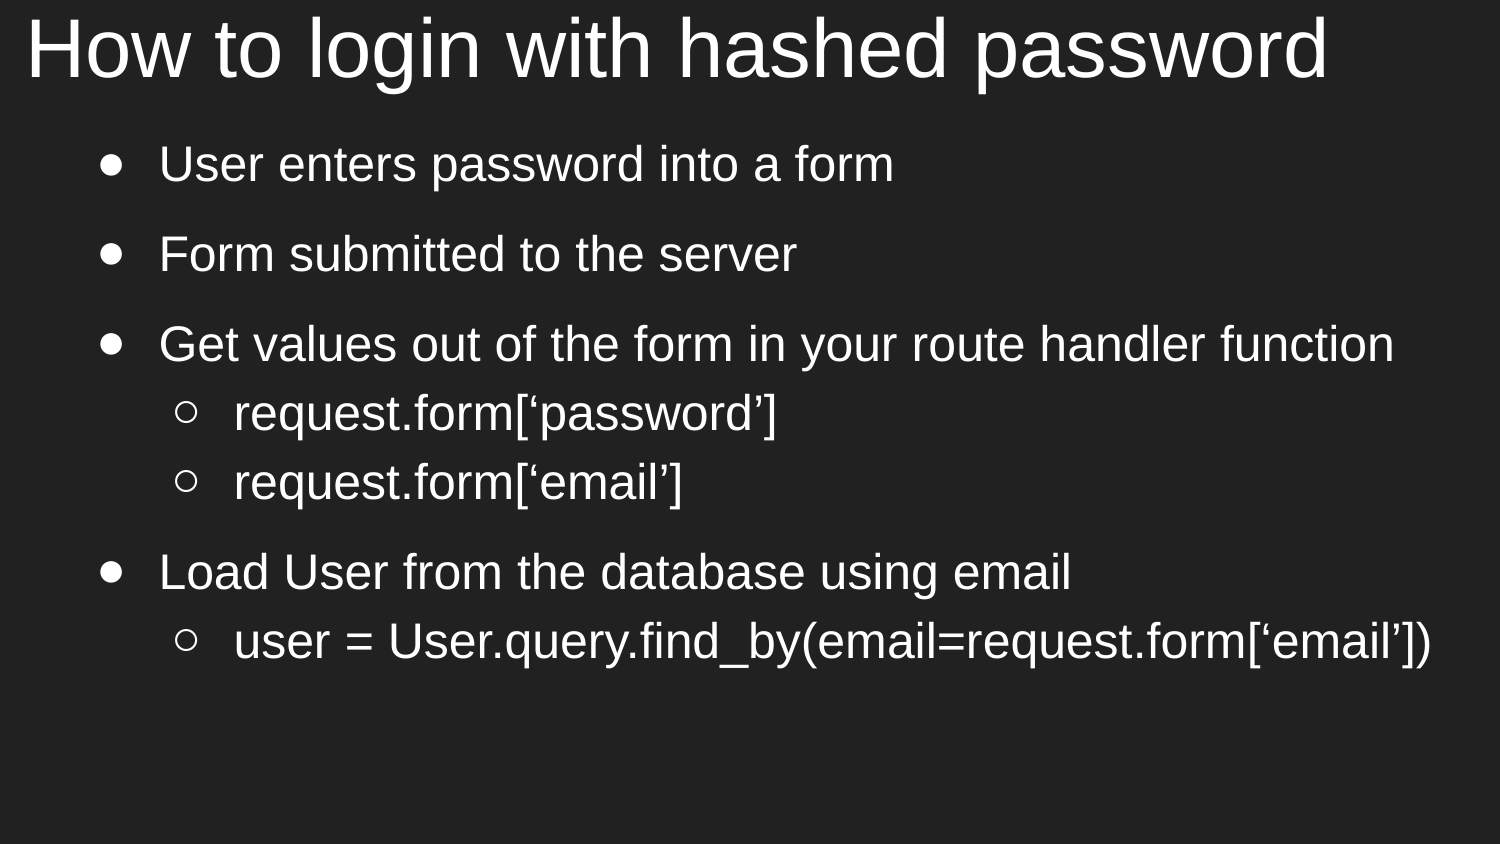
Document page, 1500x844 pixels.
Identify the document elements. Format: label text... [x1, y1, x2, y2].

title How to login with hashed password [10, 0, 1449, 66]
text_box User enters password into a form Form submitted to the server Get values out of the form in your route handler function request.form[‘password’] request.form[‘email’] Load User from the database using email user = User.query.find_by(email=request.form[‘email’]) [68, 107, 1483, 822]
